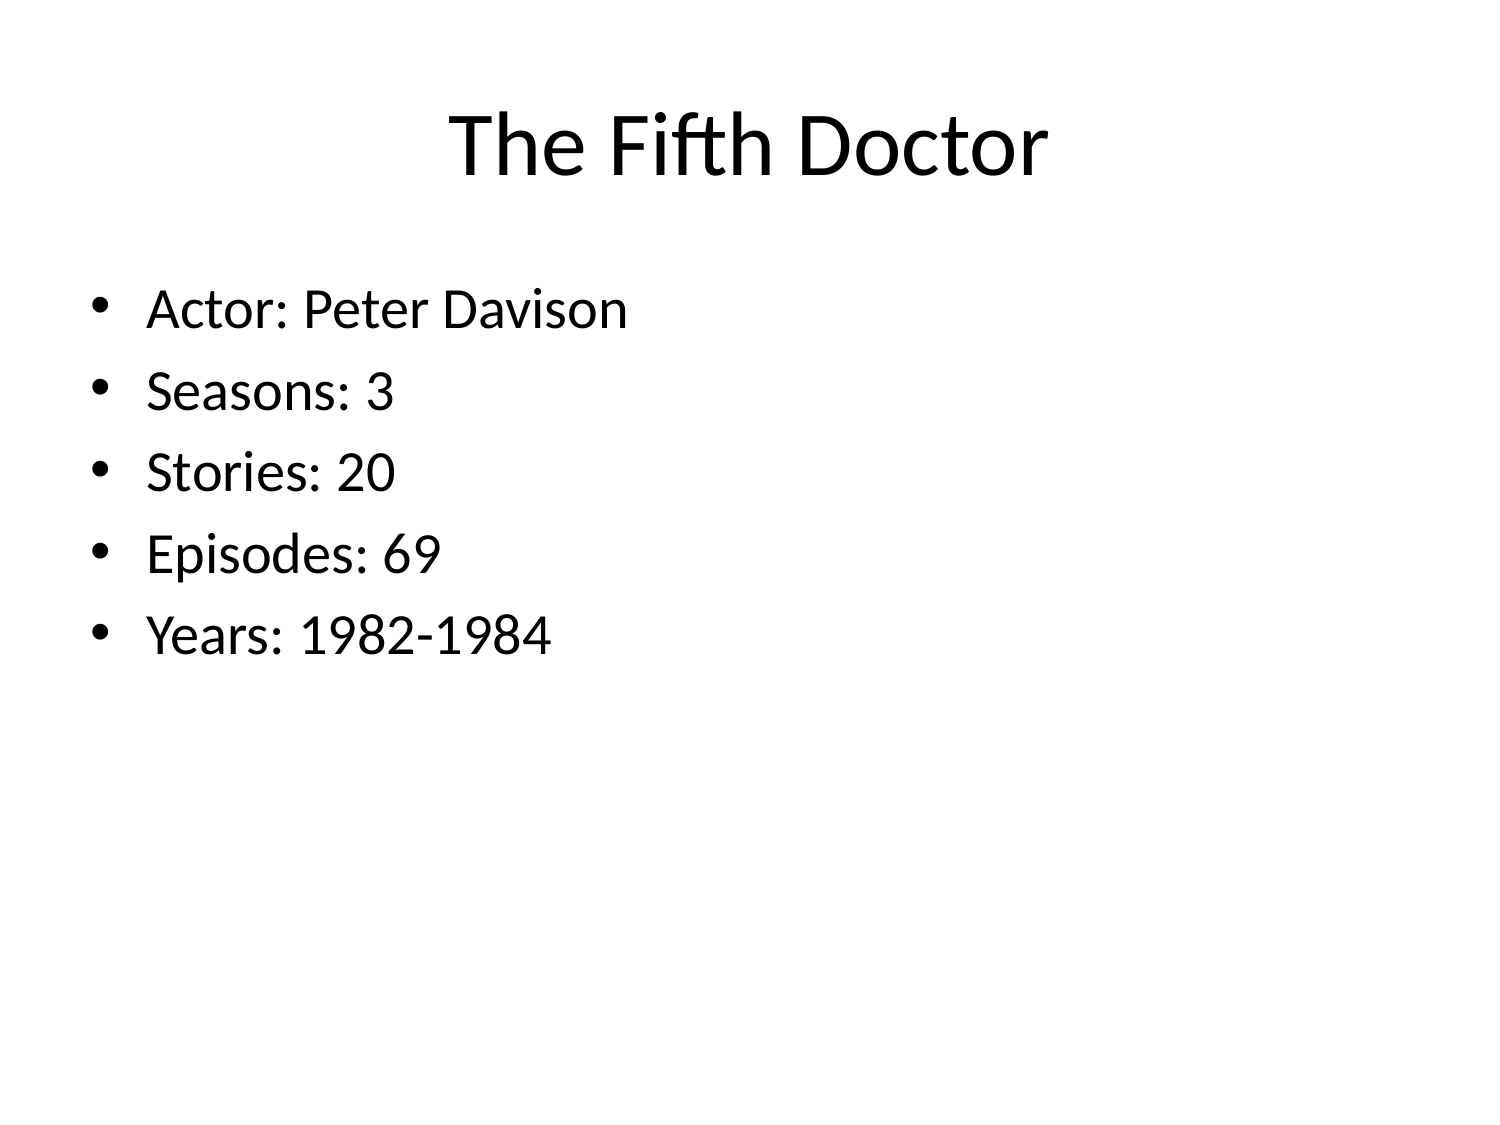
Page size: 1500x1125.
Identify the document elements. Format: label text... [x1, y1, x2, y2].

list Actor: Peter Davison Seasons: 3 Stories: 20 Episodes: 69 Years: 1982-1984 [75, 262, 738, 1005]
title The Fifth Doctor [75, 45, 1425, 233]
